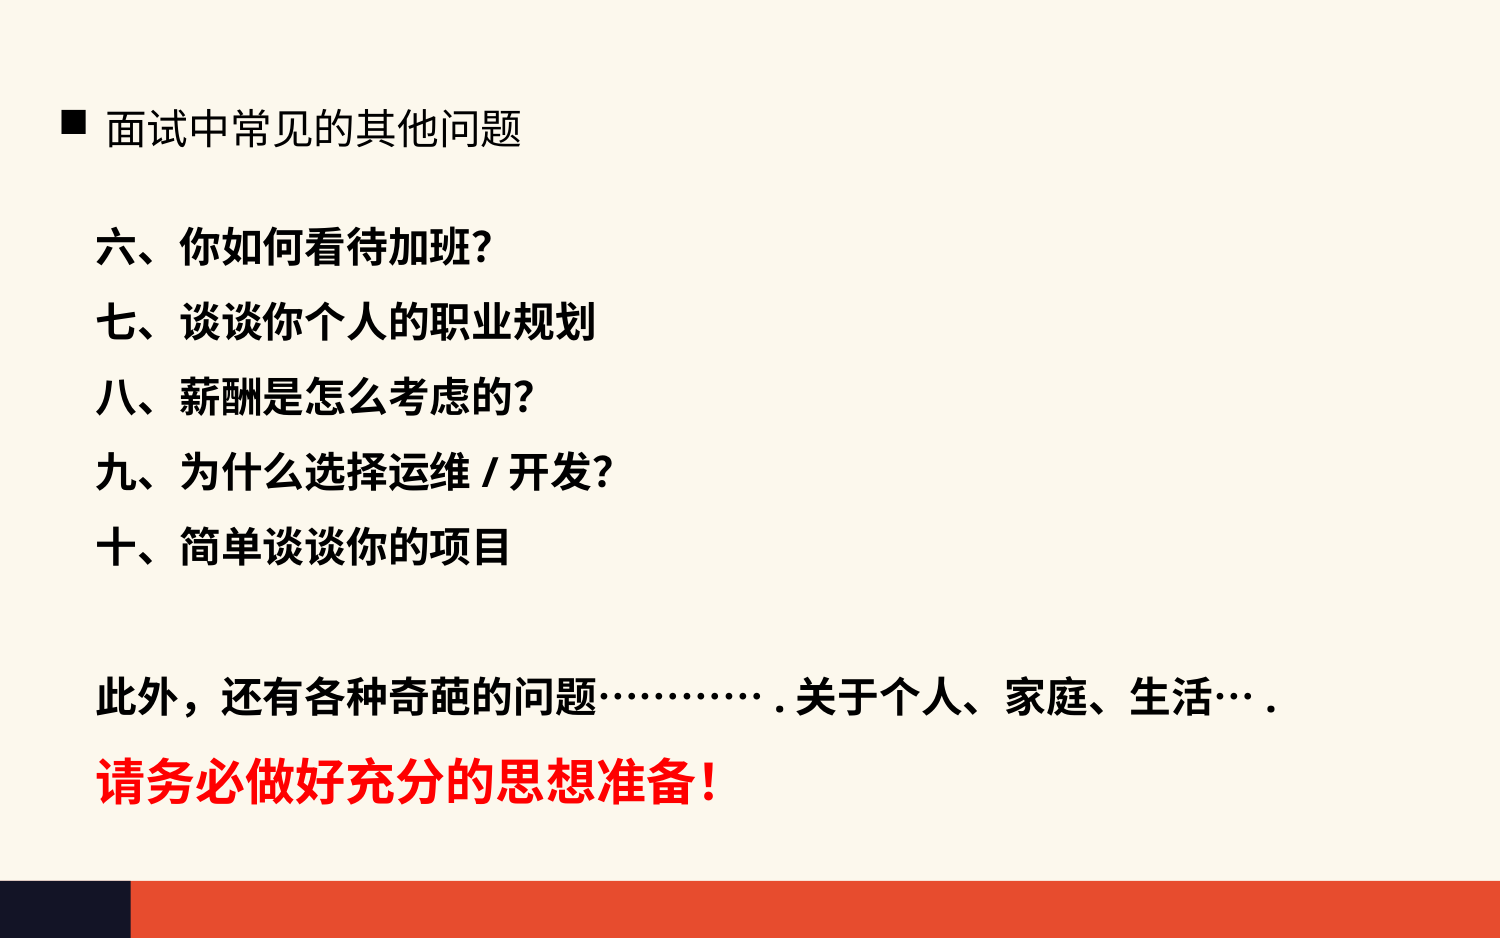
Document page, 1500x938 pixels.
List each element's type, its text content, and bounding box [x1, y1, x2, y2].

text_box 六、你如何看待加班？ 七、谈谈你个人的职业规划 八、薪酬是怎么考虑的？ 九、为什么选择运维/开发？ 十、简单谈谈你的项目 此外，还有各种奇葩的问题………….关于个人、家庭、生活…. 请务必做好充分的思想准备！ [81, 188, 1415, 893]
text_box 面试中常见的其他问题 [43, 70, 538, 160]
